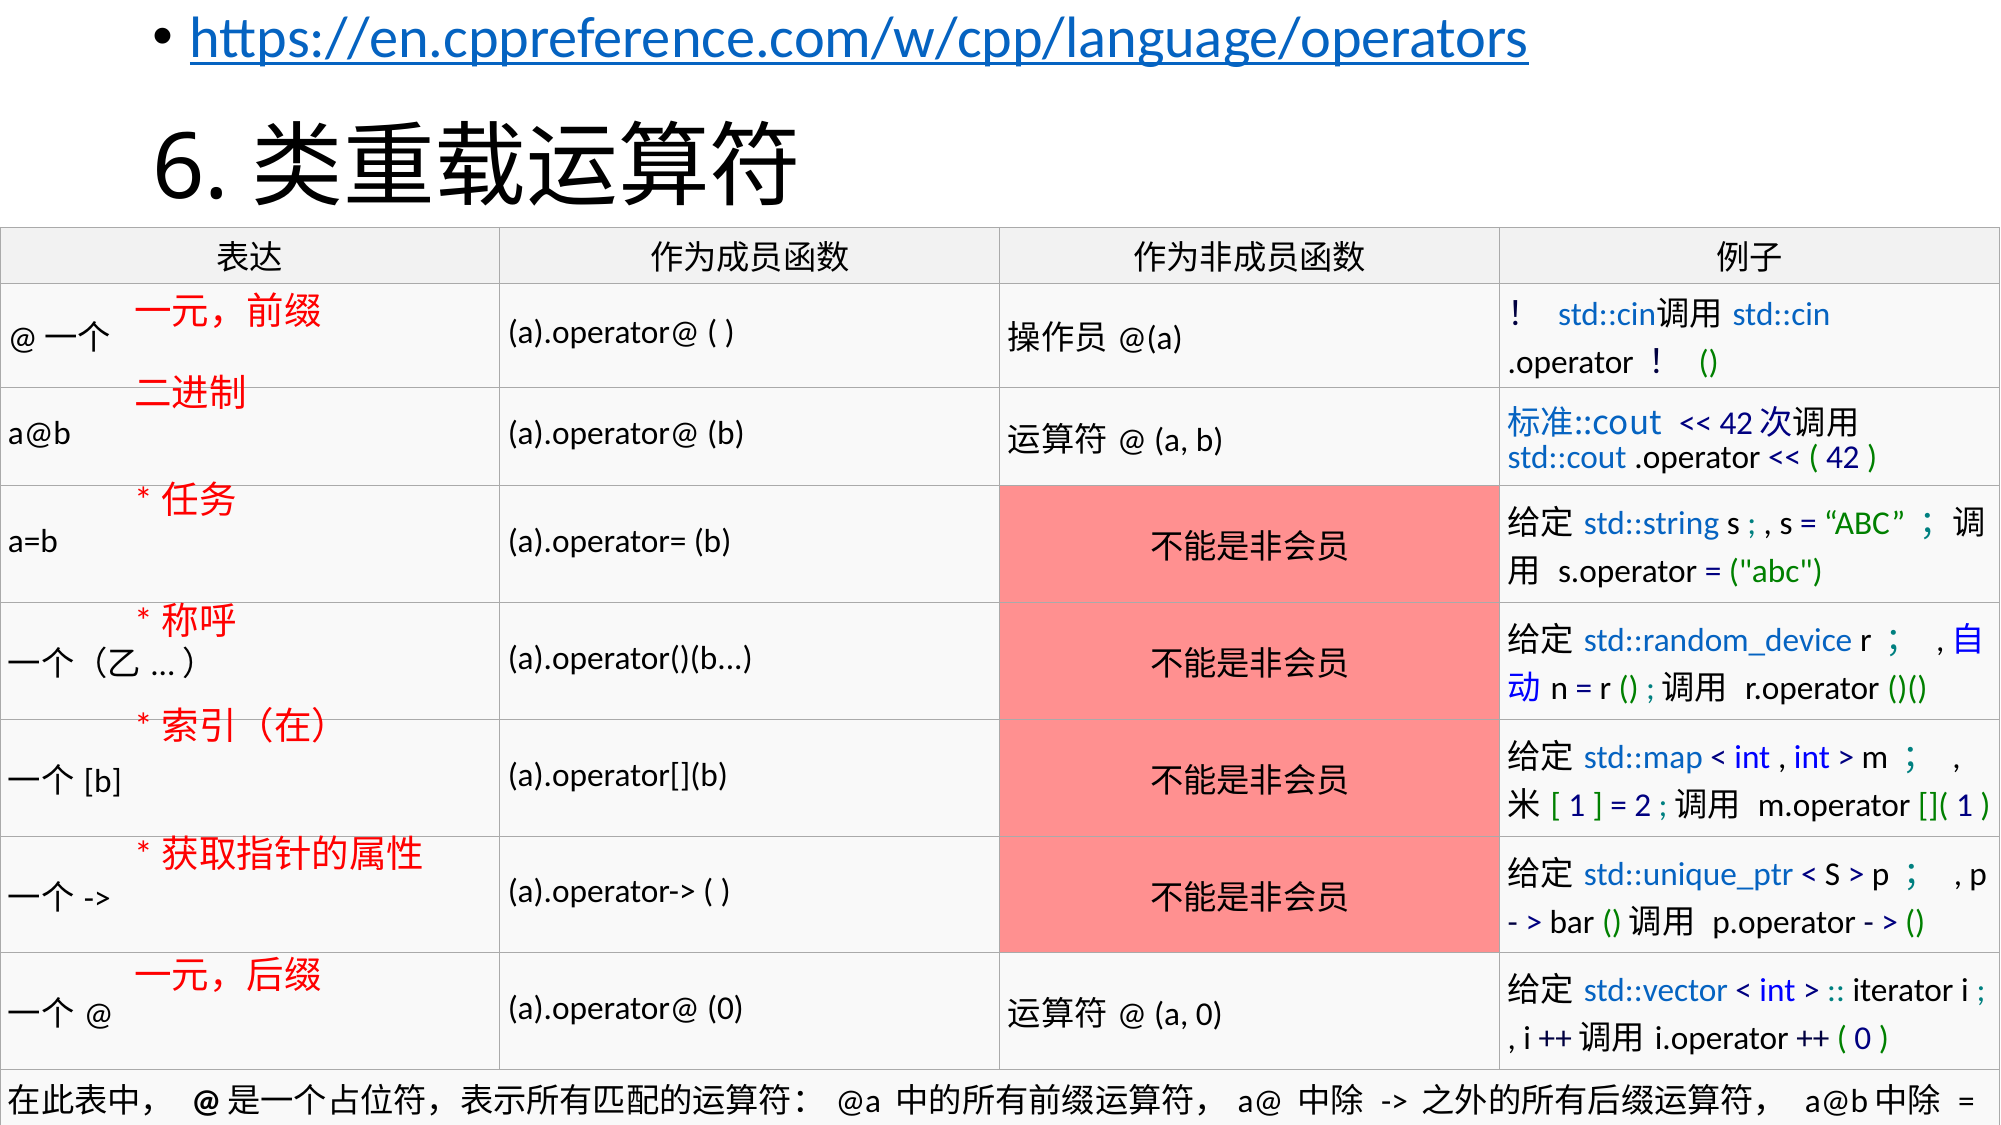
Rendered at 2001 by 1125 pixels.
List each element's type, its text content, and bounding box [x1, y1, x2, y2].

table_cell (a).operator-> ( ) [500, 837, 999, 952]
table_cell a=b [1, 486, 499, 602]
table_cell 给定std::vector < int > :: iterator i ; , i ++调用i.operator ++ ( 0 ) [1500, 953, 1999, 1069]
table_cell ！ std::cin调用std::cin .operator ！ () [1500, 284, 1999, 387]
table_header 例子 [1500, 228, 1999, 283]
text_box 一元，后缀 [119, 943, 500, 1004]
table_cell 不能是非会员 [1000, 603, 1499, 719]
text_box *索引（在） [119, 694, 500, 755]
table_cell 一个@ [1, 953, 499, 1069]
table_cell 给定std::string s ; , s = “ABC” ；调用 s.operator = ("abc") [1500, 486, 1999, 602]
list https://en.cppreference.com/w/cpp/language/operators [137, 0, 1863, 99]
table_cell 不能是非会员 [1000, 837, 1499, 952]
table_cell (a).operator= (b) [500, 486, 999, 602]
text_box *获取指针的属性 [119, 822, 515, 883]
text_box *任务 [119, 468, 500, 529]
table_cell 一个（乙...） [1, 603, 499, 719]
table_cell 给定std::random_device r ； ,自动n = r () ;调用 r.operator ()() [1500, 603, 1999, 719]
table_cell 操作员@(a) [1000, 284, 1499, 387]
table_cell 运算符@ (a, 0) [1000, 953, 1499, 1069]
table_header 作为非成员函数 [1000, 228, 1499, 283]
table_cell 在此表中， @是一个占位符，表示所有匹配的运算符：@a 中的所有前缀运算符，a@ 中除 -> 之外的所有后缀运算符， a@b中除 = 之外的所有中缀运算符 [1, 1070, 1999, 1125]
table_cell @一个 [1, 284, 499, 387]
table_header 作为成员函数 [500, 228, 999, 283]
table_cell 给定std::unique_ptr < S > p ； , p - > bar ()调用 p.operator - > () [1500, 837, 1999, 952]
table_cell 一个-> [1, 837, 499, 952]
text_box 二进制 [119, 361, 500, 422]
text_box 一元，前缀 [119, 279, 500, 340]
table_cell (a).operator()(b...) [500, 603, 999, 719]
title 6.类重载运算符 [137, 99, 1863, 227]
table_cell a@b [1, 388, 499, 485]
table_cell 运算符@ (a, b) [1000, 388, 1499, 485]
table_cell 不能是非会员 [1000, 486, 1499, 602]
table_cell 不能是非会员 [1000, 720, 1499, 836]
table_cell (a).operator[](b) [500, 720, 999, 836]
table_cell 一个[b] [1, 720, 499, 836]
table_cell 给定std::map < int , int > m ； , 米[ 1 ] = 2 ;调用 m.operator []( 1 ) [1500, 720, 1999, 836]
table_header 表达 [1, 228, 499, 283]
table_cell (a).operator@ ( ) [500, 284, 999, 387]
table_cell 标准::cout << 42次调用std::cout .operator << ( 42 ) [1500, 388, 1999, 485]
text_box *称呼 [119, 589, 500, 650]
table_cell (a).operator@ (b) [500, 388, 999, 485]
table_cell (a).operator@ (0) [500, 953, 999, 1069]
